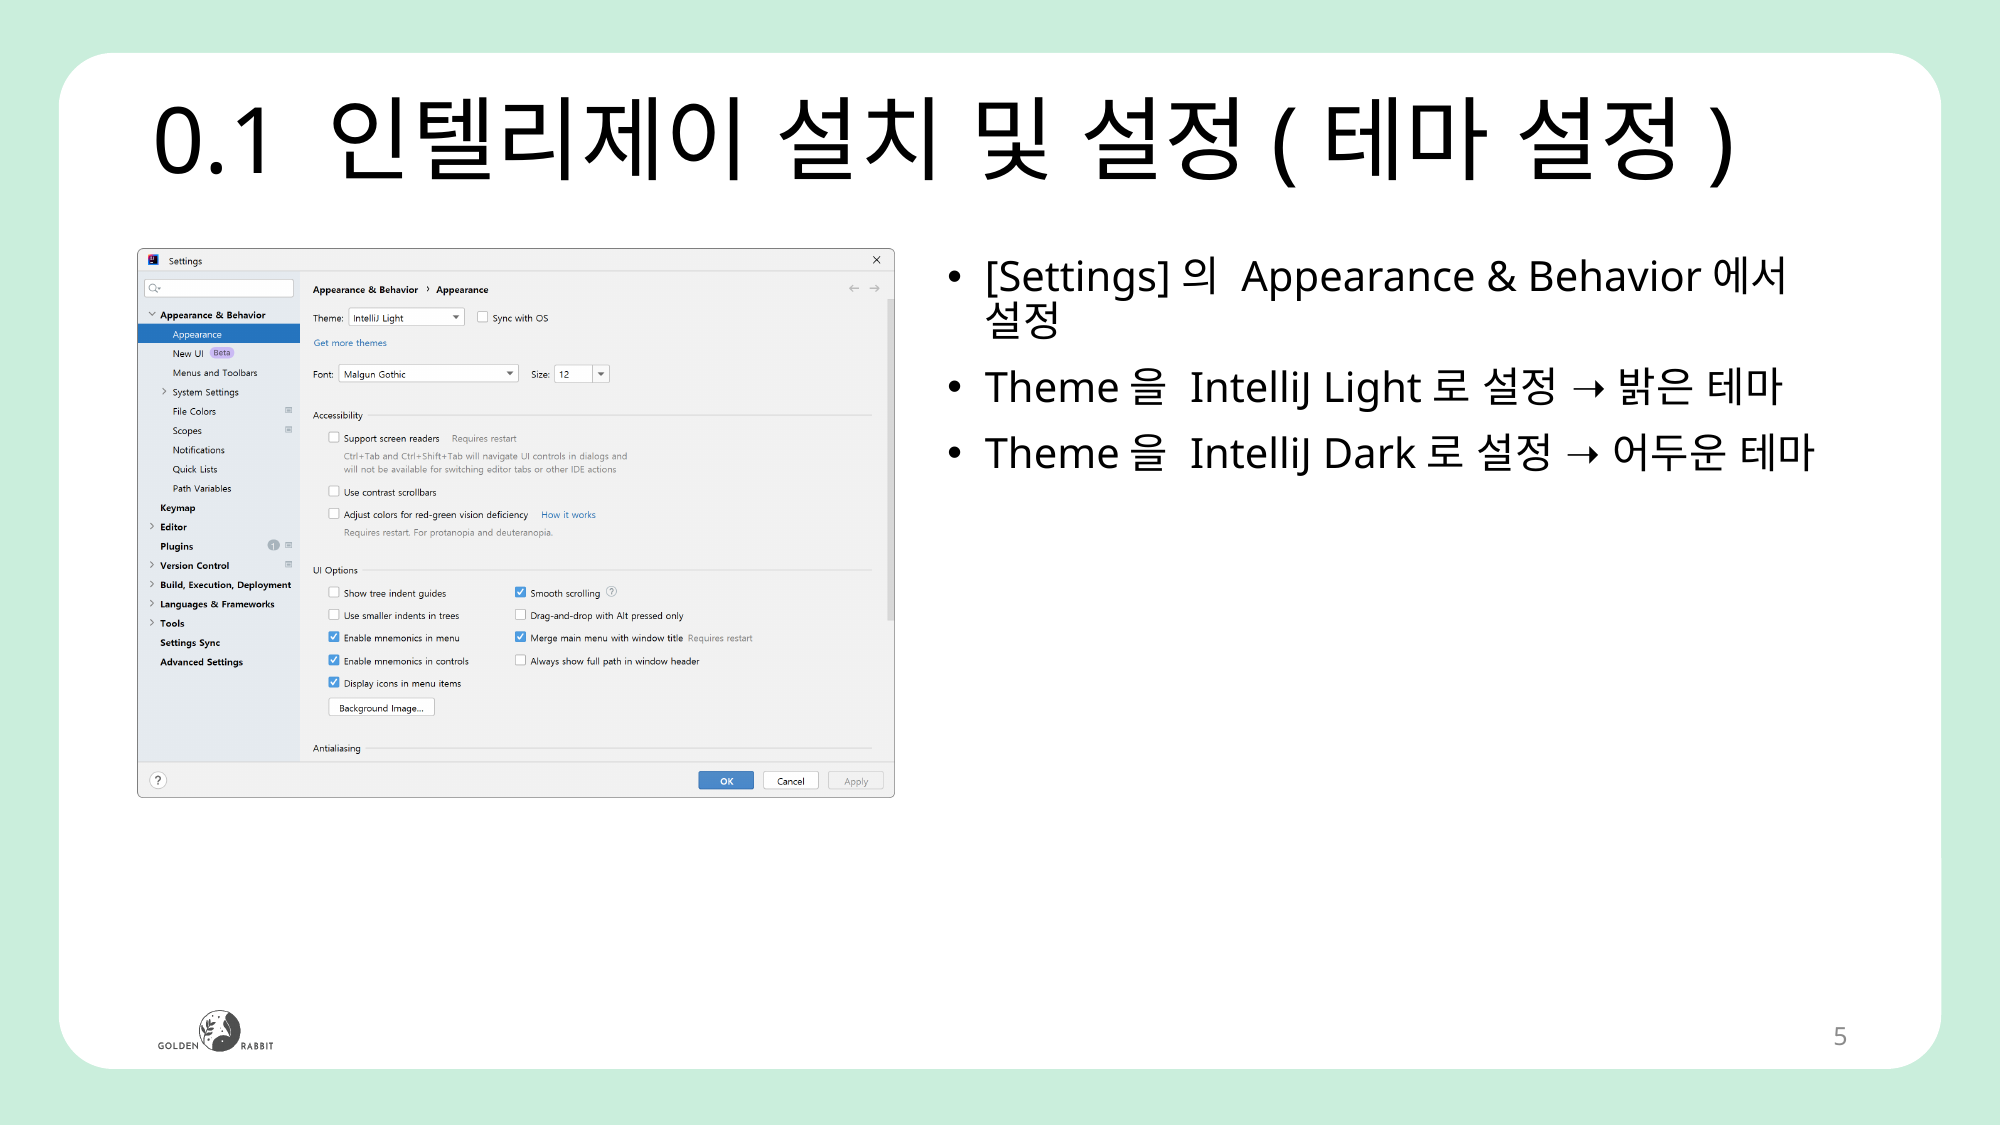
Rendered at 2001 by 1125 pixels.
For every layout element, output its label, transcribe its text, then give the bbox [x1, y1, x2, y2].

slide_number 5 [1412, 1007, 1863, 1068]
picture [137, 248, 895, 798]
picture [153, 968, 278, 1093]
list [Settings]의 Appearance & Behavior에서 설정 Theme을 IntelliJ Light로 설정 ➝ 밝은 테마 Theme을 IntelliJ Dark로 설정 ➝ 어두운 테마 [932, 248, 1863, 969]
title 0.1 인텔리제이 설치 및 설정(테마 설정) [137, 87, 1863, 201]
